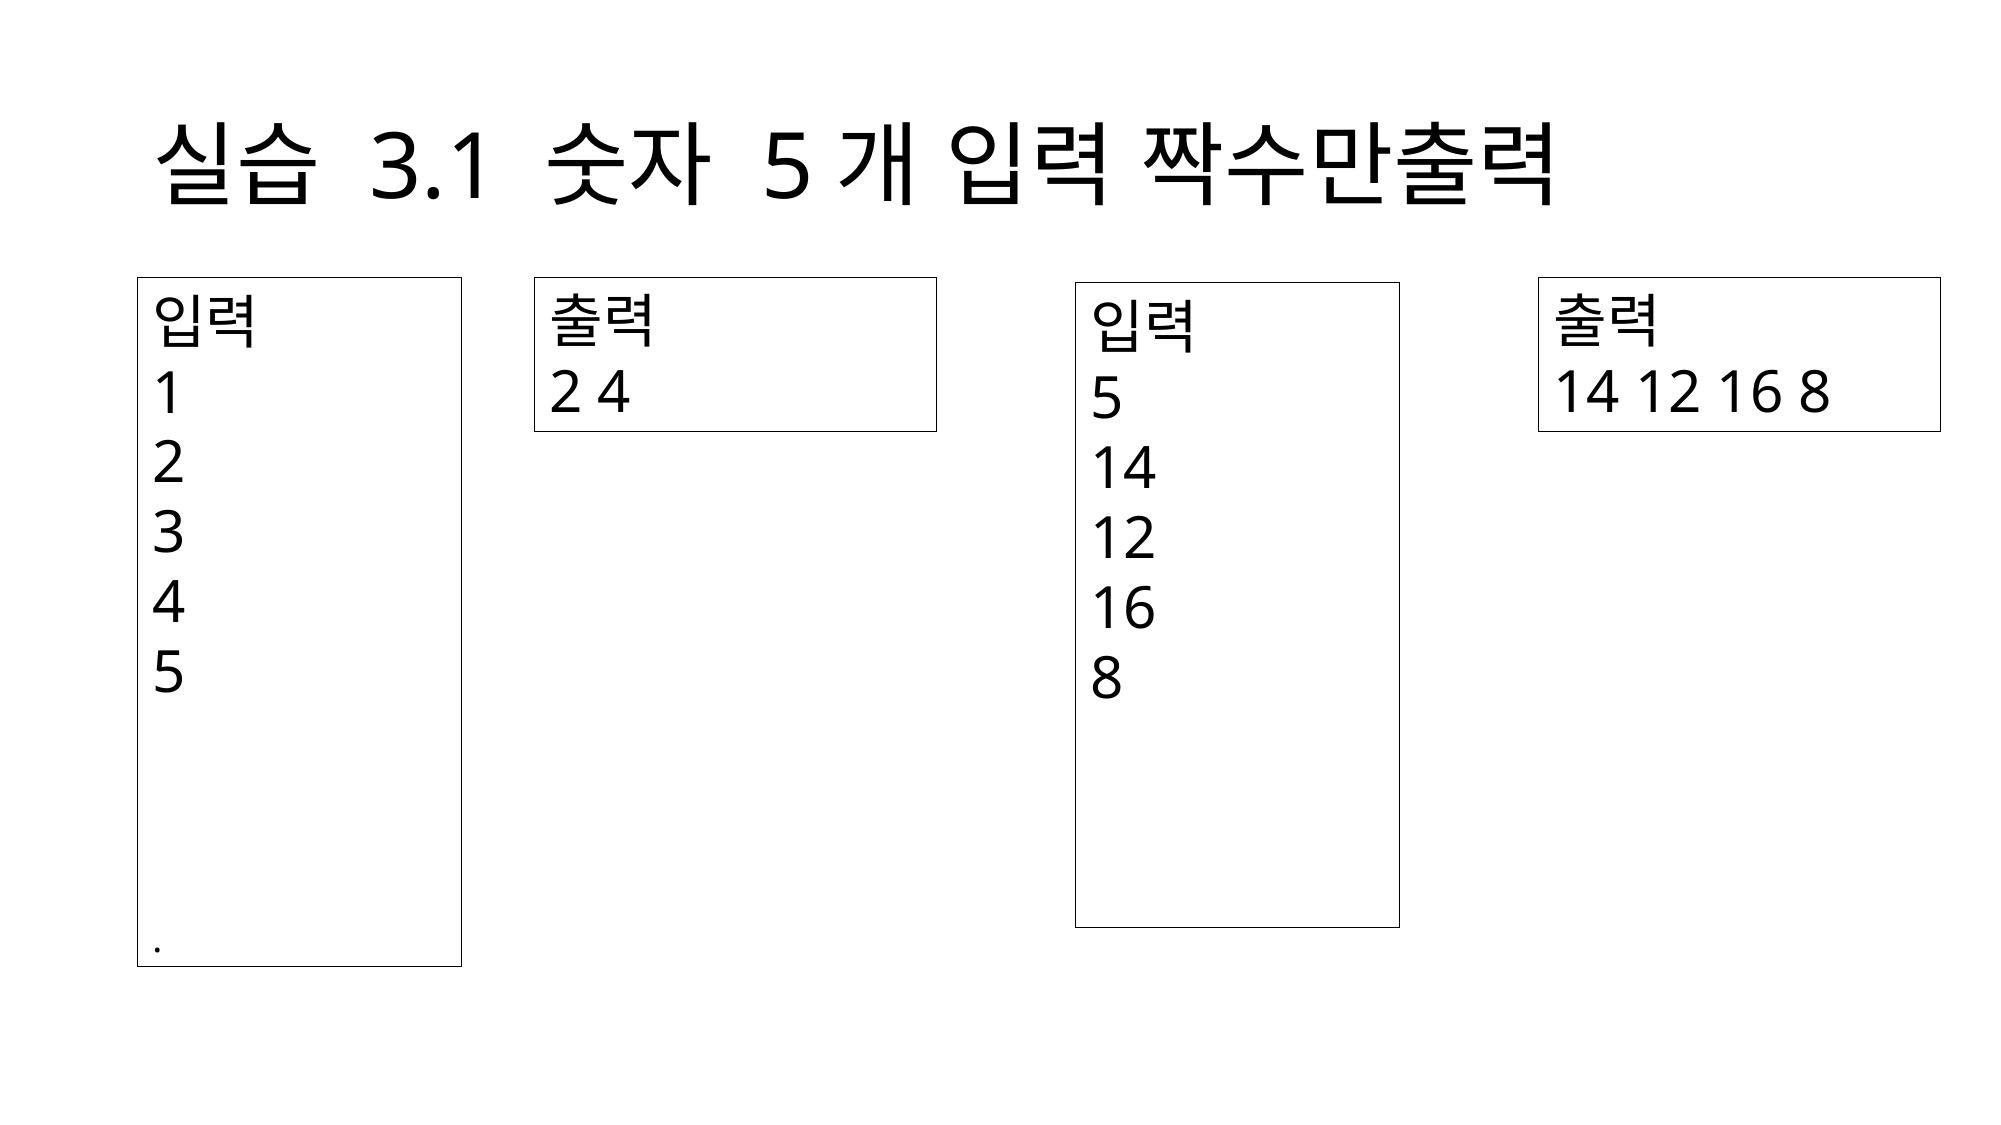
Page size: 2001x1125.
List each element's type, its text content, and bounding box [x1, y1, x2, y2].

text_box 입력 1 2 3 4 5 . [137, 277, 462, 967]
text_box 출력 2 4 [534, 277, 937, 432]
title 실습 3.1 숫자 5개 입력 짝수만출력 [137, 59, 1863, 278]
text_box 입력 5 14 12 16 8 [1075, 282, 1400, 928]
text_box 출력 14 12 16 8 [1538, 277, 1941, 432]
